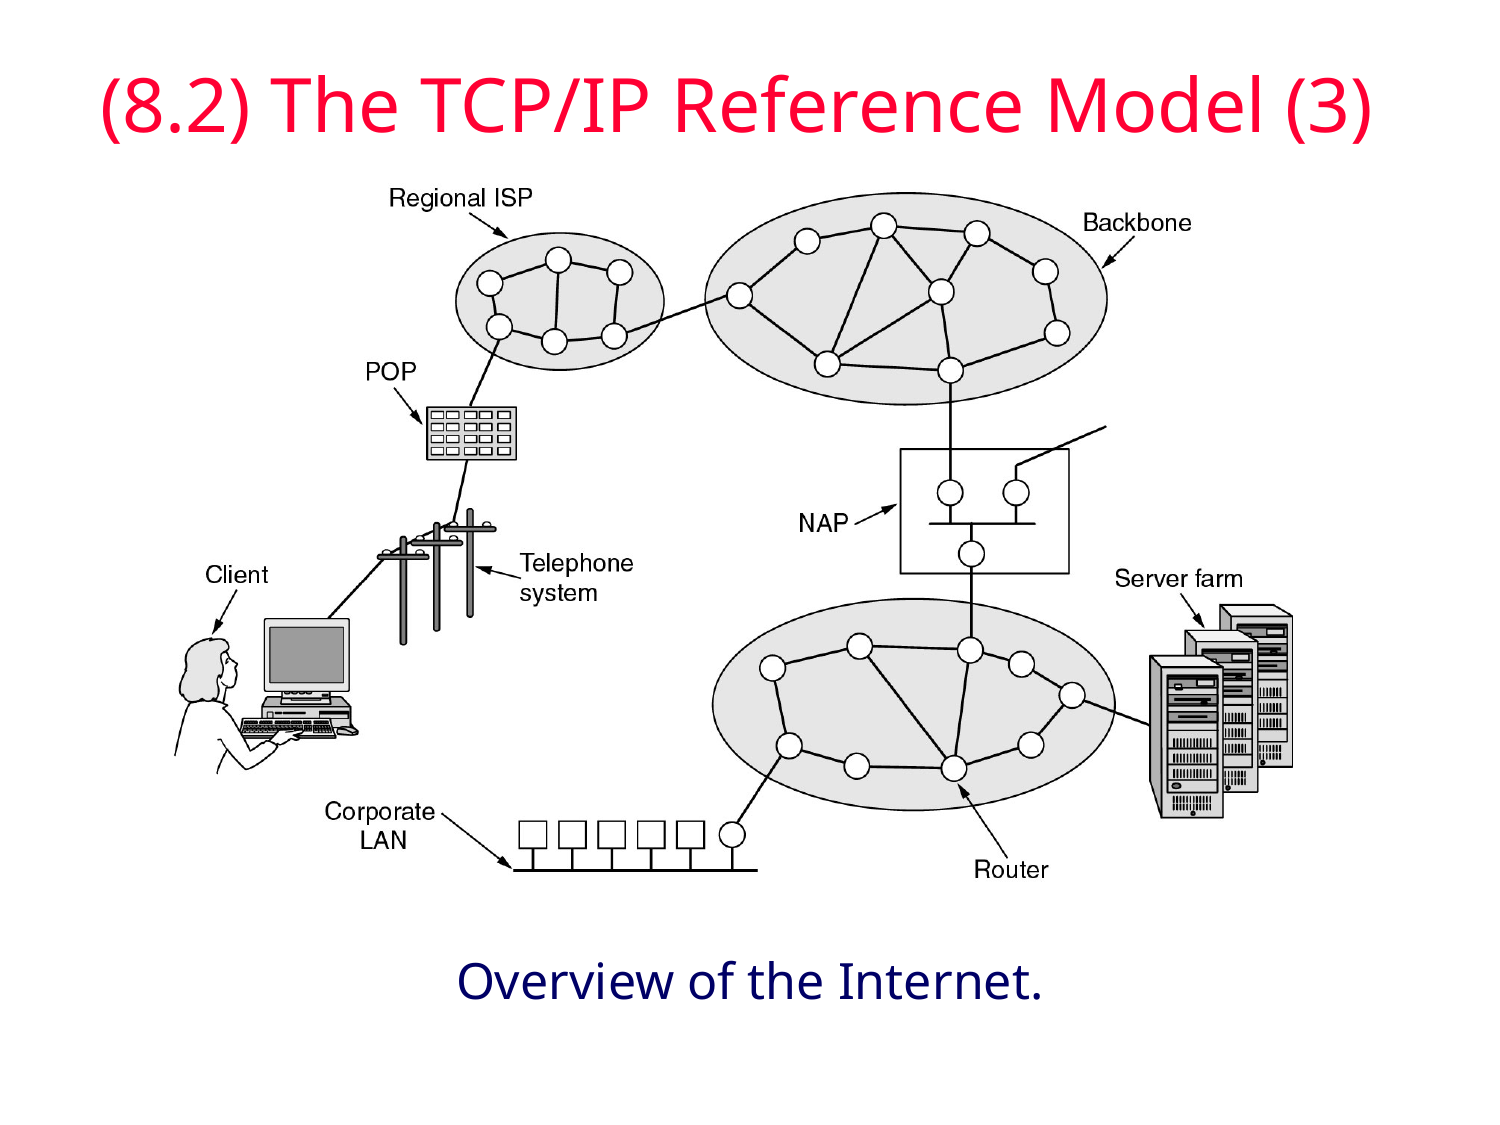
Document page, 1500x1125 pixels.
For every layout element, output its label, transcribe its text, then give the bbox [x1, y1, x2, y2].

title (8.2) The TCP/IP Reference Model (3) [85, 0, 1430, 206]
picture [173, 183, 1293, 883]
text_box Overview of the Internet. [0, 942, 1500, 1080]
